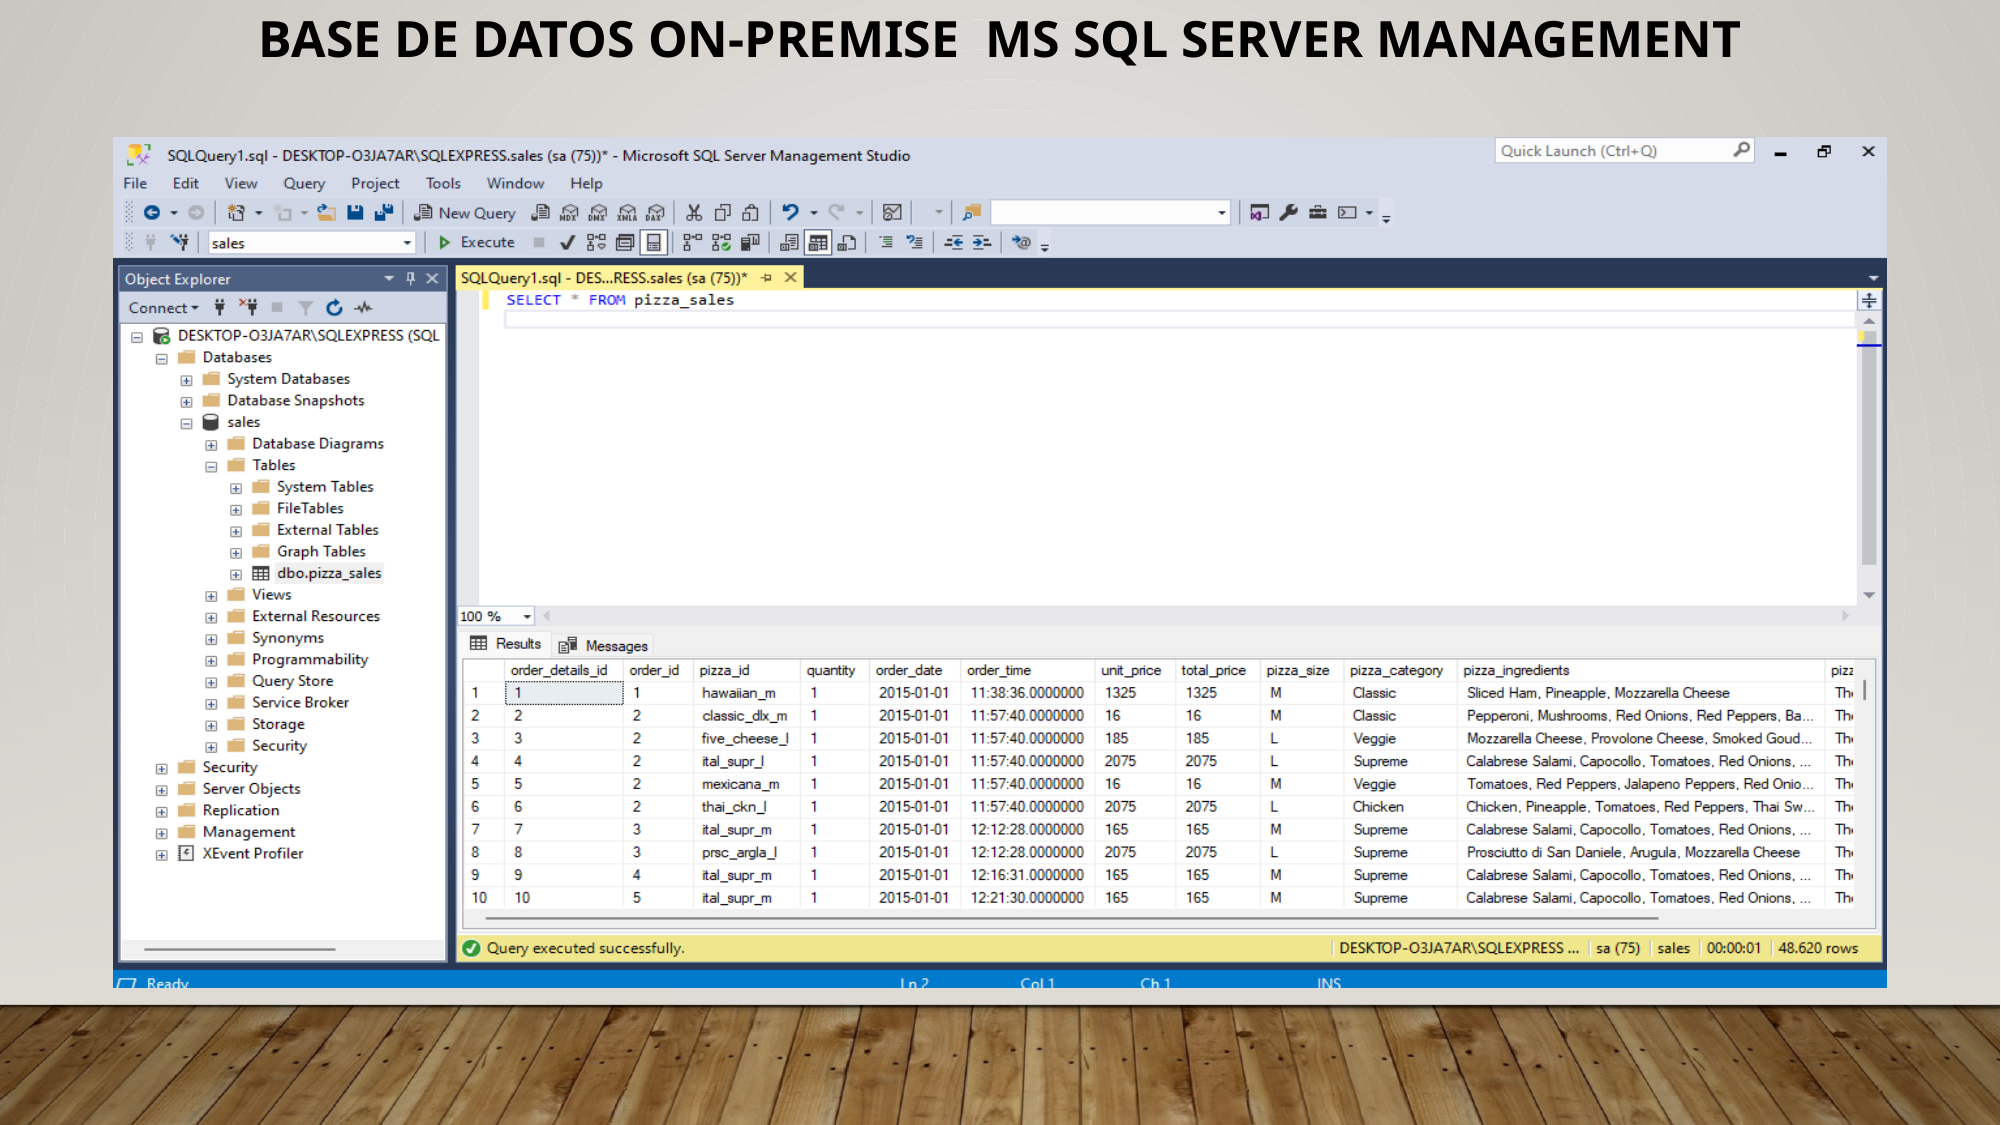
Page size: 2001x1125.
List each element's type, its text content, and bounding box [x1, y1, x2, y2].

picture [112, 137, 1888, 988]
text_box BASE DE DATOS ON-PREMISE MS SQL SERVER MANAGEMENT [209, 0, 1791, 75]
picture [0, 1005, 2000, 1125]
